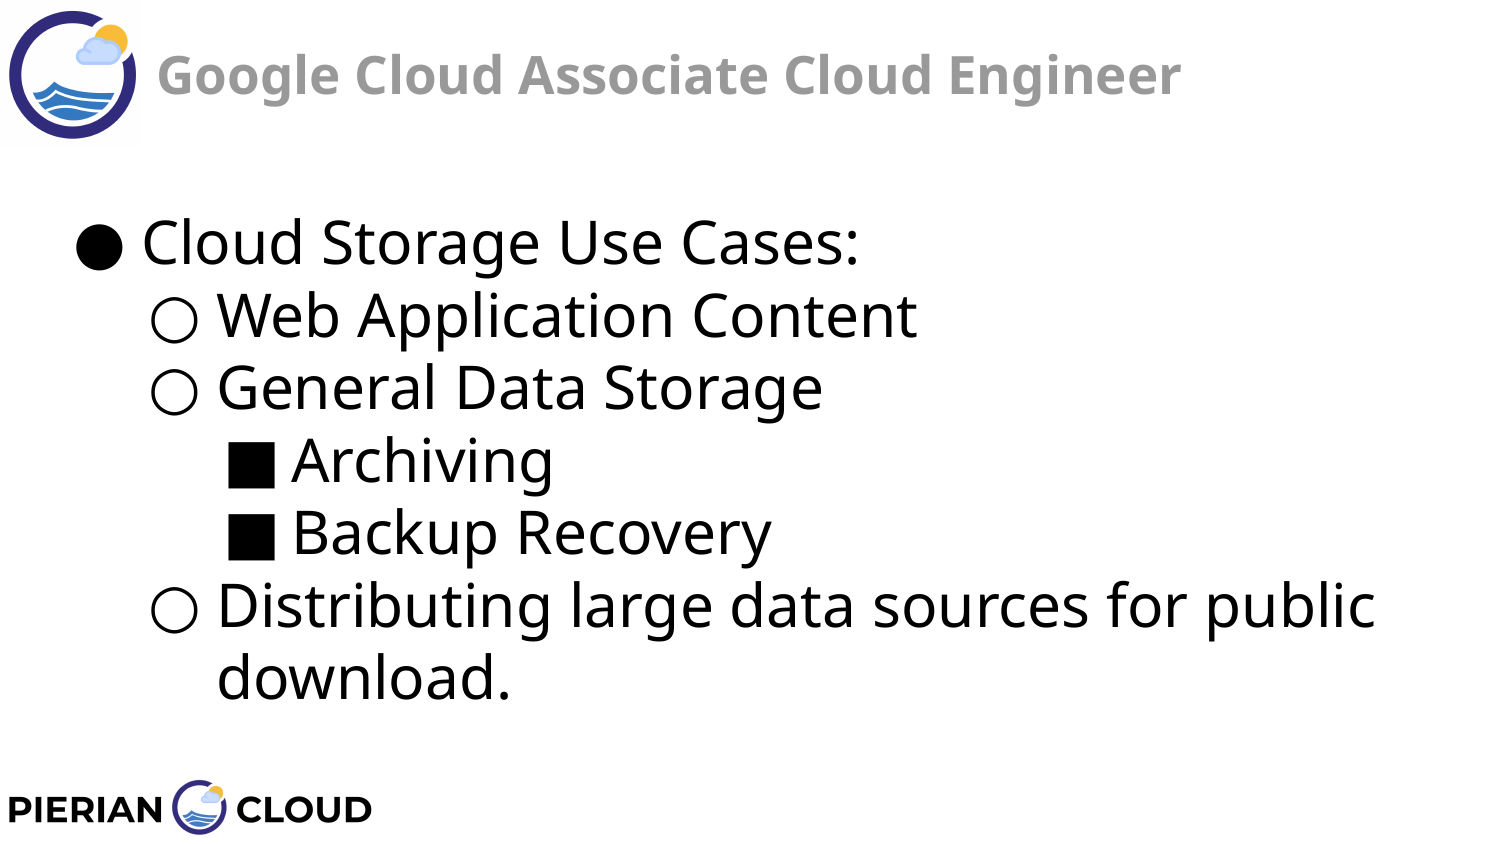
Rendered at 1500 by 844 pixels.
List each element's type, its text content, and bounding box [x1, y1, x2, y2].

picture [0, 0, 142, 146]
title Google Cloud Associate Cloud Engineer [146, 25, 1420, 120]
picture [0, 758, 375, 844]
subtitle Cloud Storage Use Cases: Web Application Content General Data Storage Archiving Backup Recovery Distributing large data sources for public download. [51, 189, 1476, 779]
